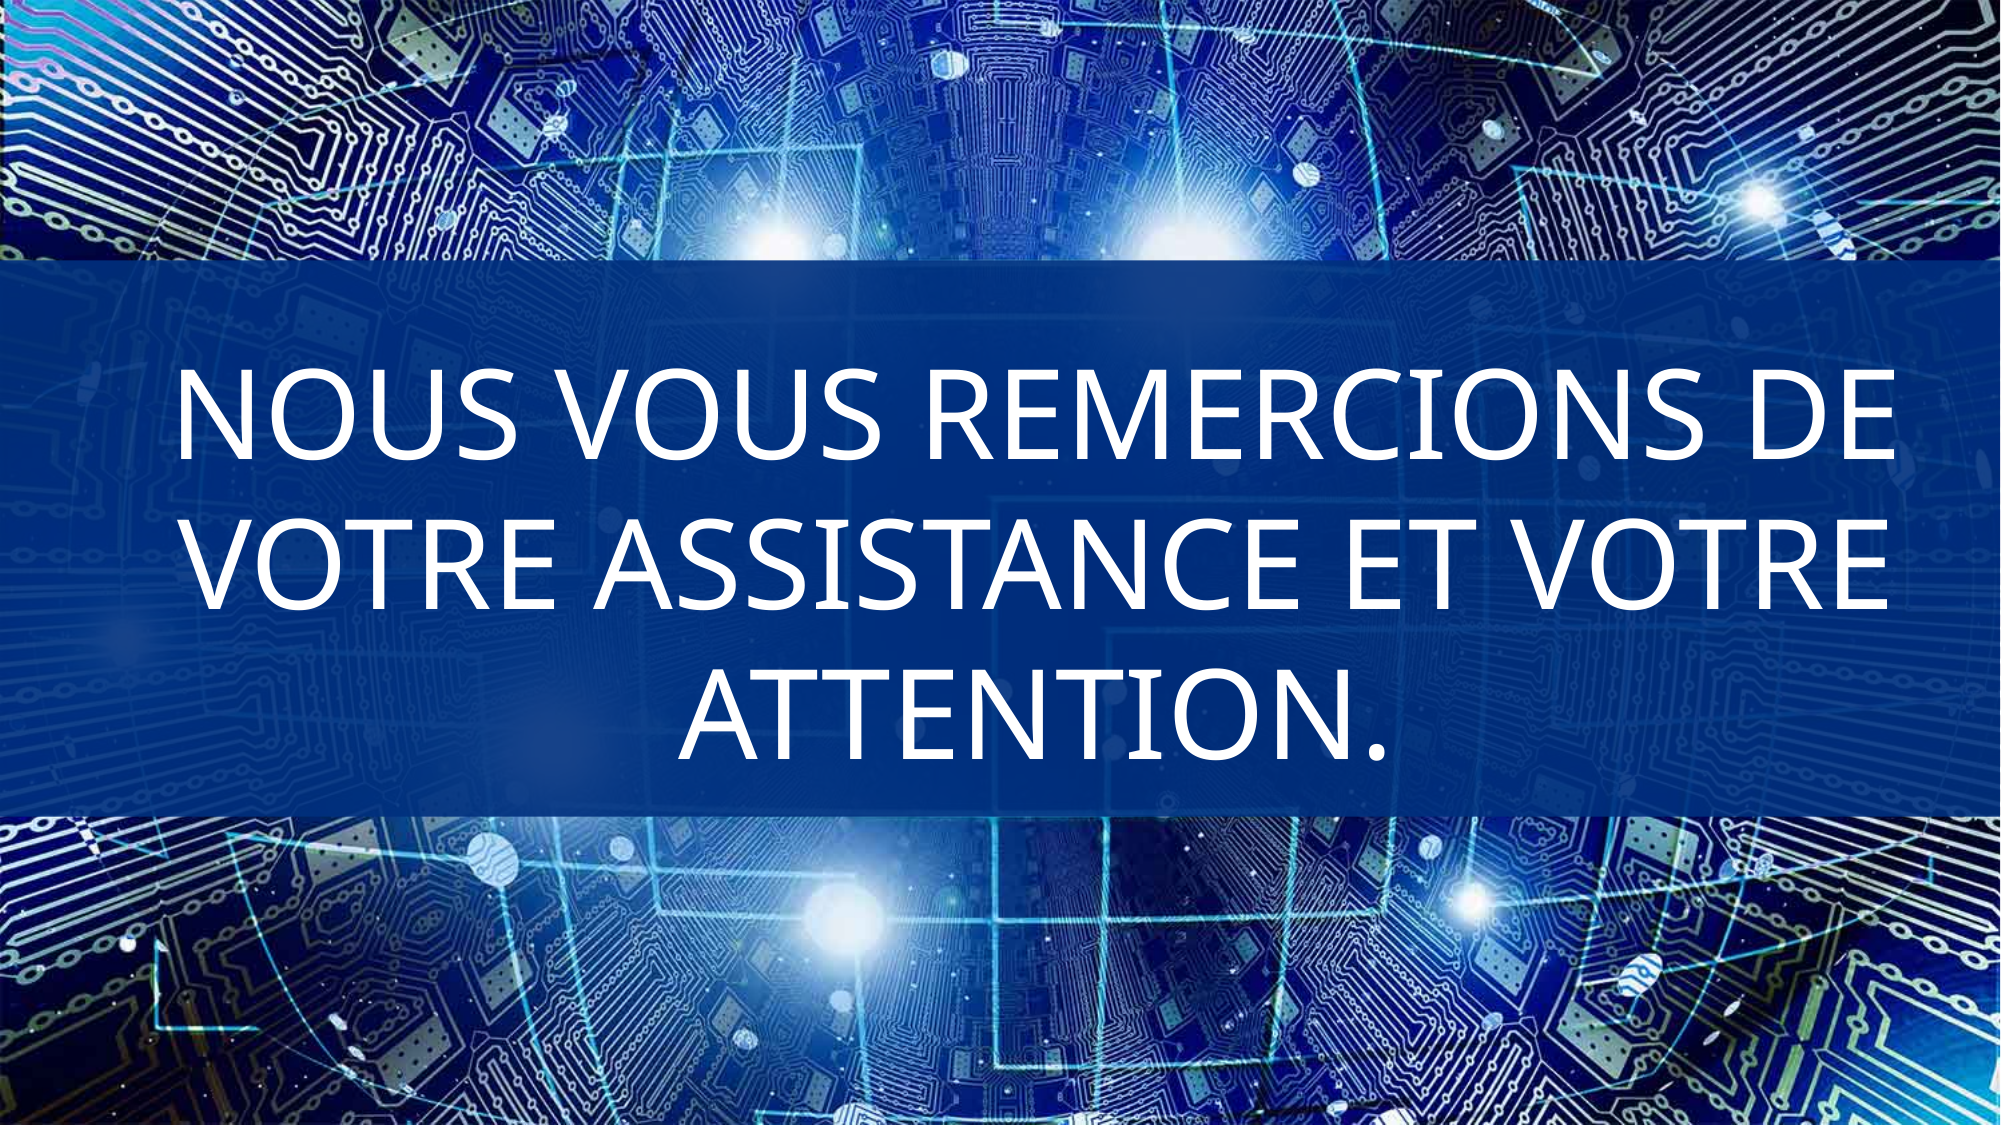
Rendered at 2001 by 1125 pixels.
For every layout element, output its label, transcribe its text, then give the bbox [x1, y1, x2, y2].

picture [0, 0, 2001, 1125]
text_box [0, 259, 2000, 818]
text_box NOUS VOUS REMERCIONS DE VOTRE ASSISTANCE ET VOTRE ATTENTION. [152, 327, 1920, 793]
